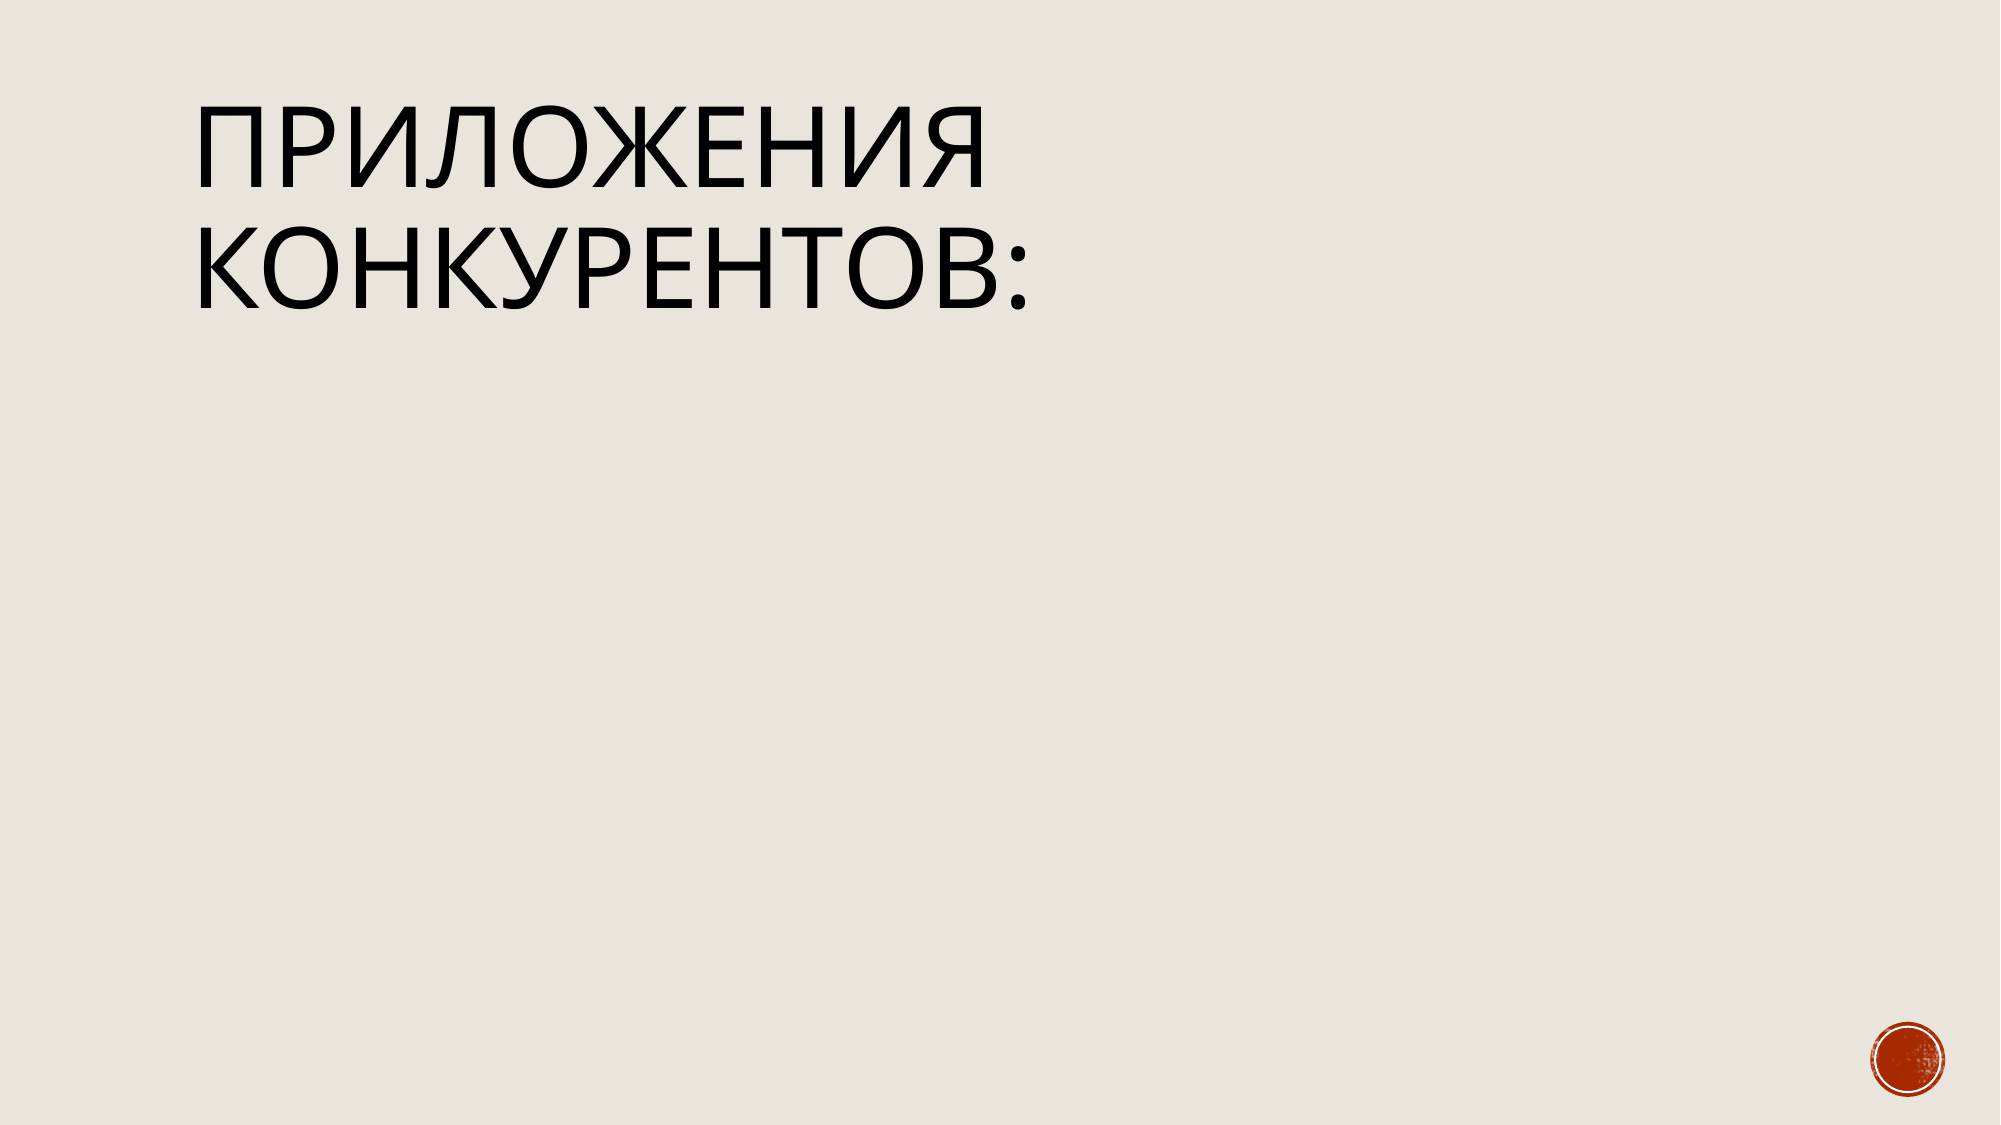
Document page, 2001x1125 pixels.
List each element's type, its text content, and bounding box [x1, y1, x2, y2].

title Приложения конкурентов: [175, 79, 1826, 344]
